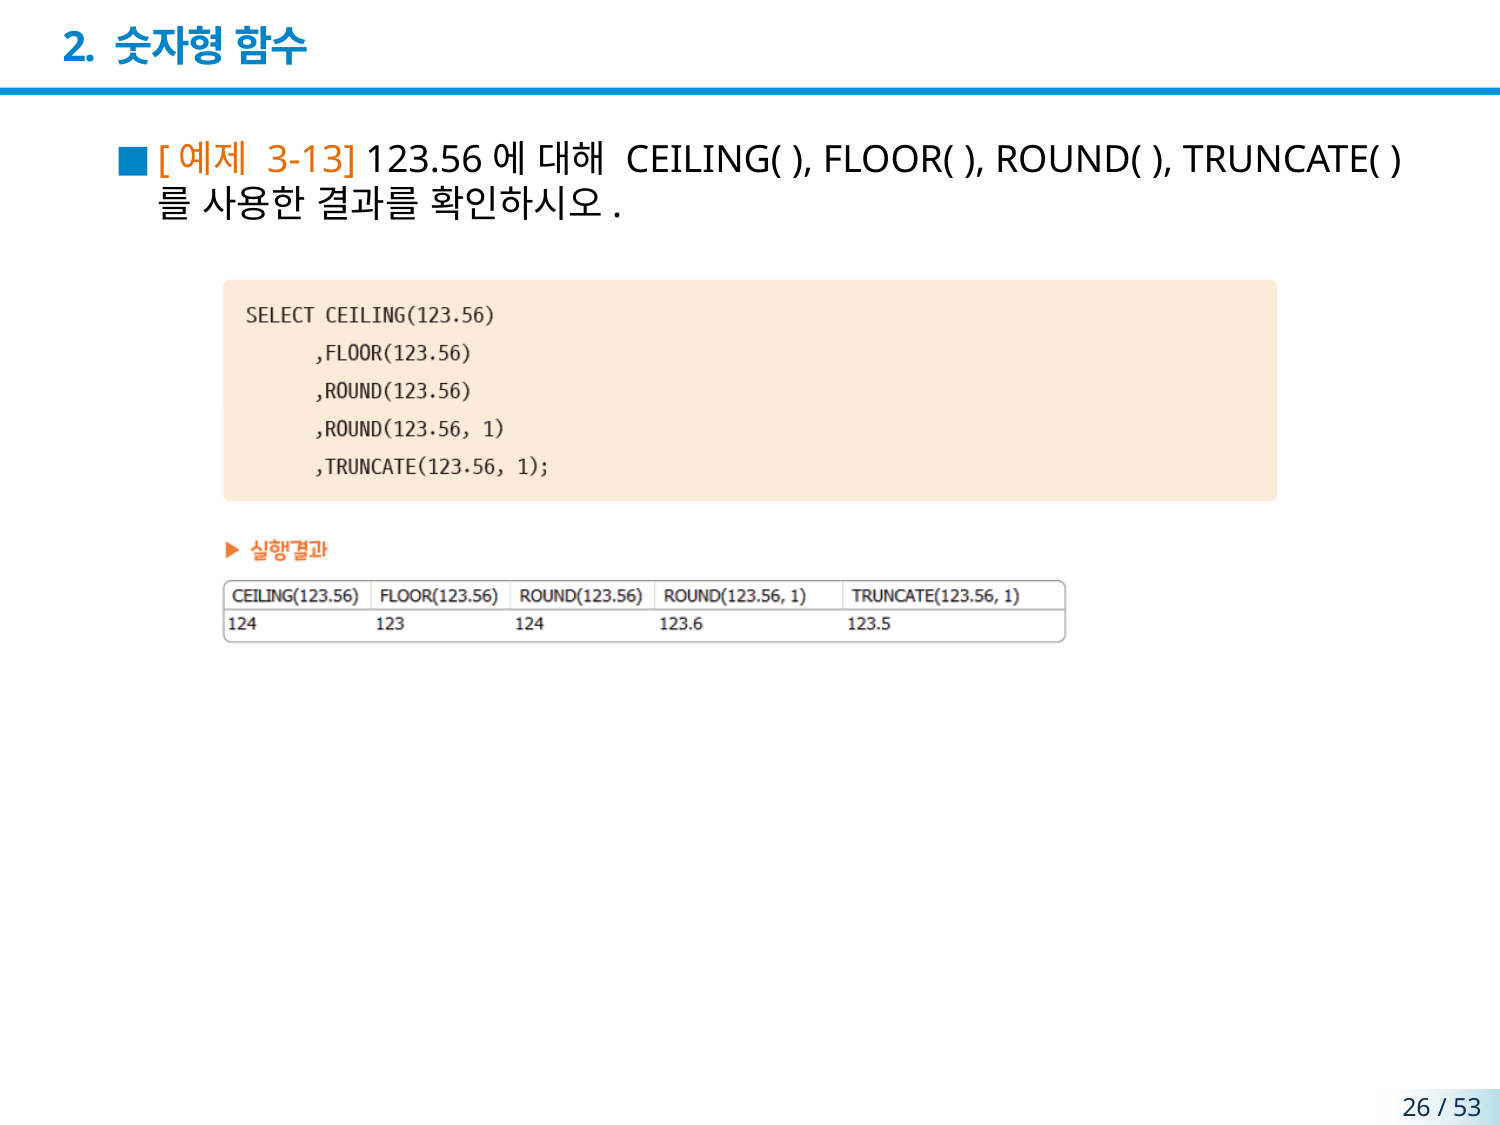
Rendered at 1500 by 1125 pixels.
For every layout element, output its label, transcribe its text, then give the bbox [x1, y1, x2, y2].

title 2. 숫자형 함수 [47, 5, 1325, 84]
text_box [218, 274, 1282, 646]
list [예제 3-13] 123.56에 대해 CEILING( ), FLOOR( ), ROUND( ), TRUNCATE( )를 사용한 결과를 확인하시오. [100, 127, 1459, 1050]
